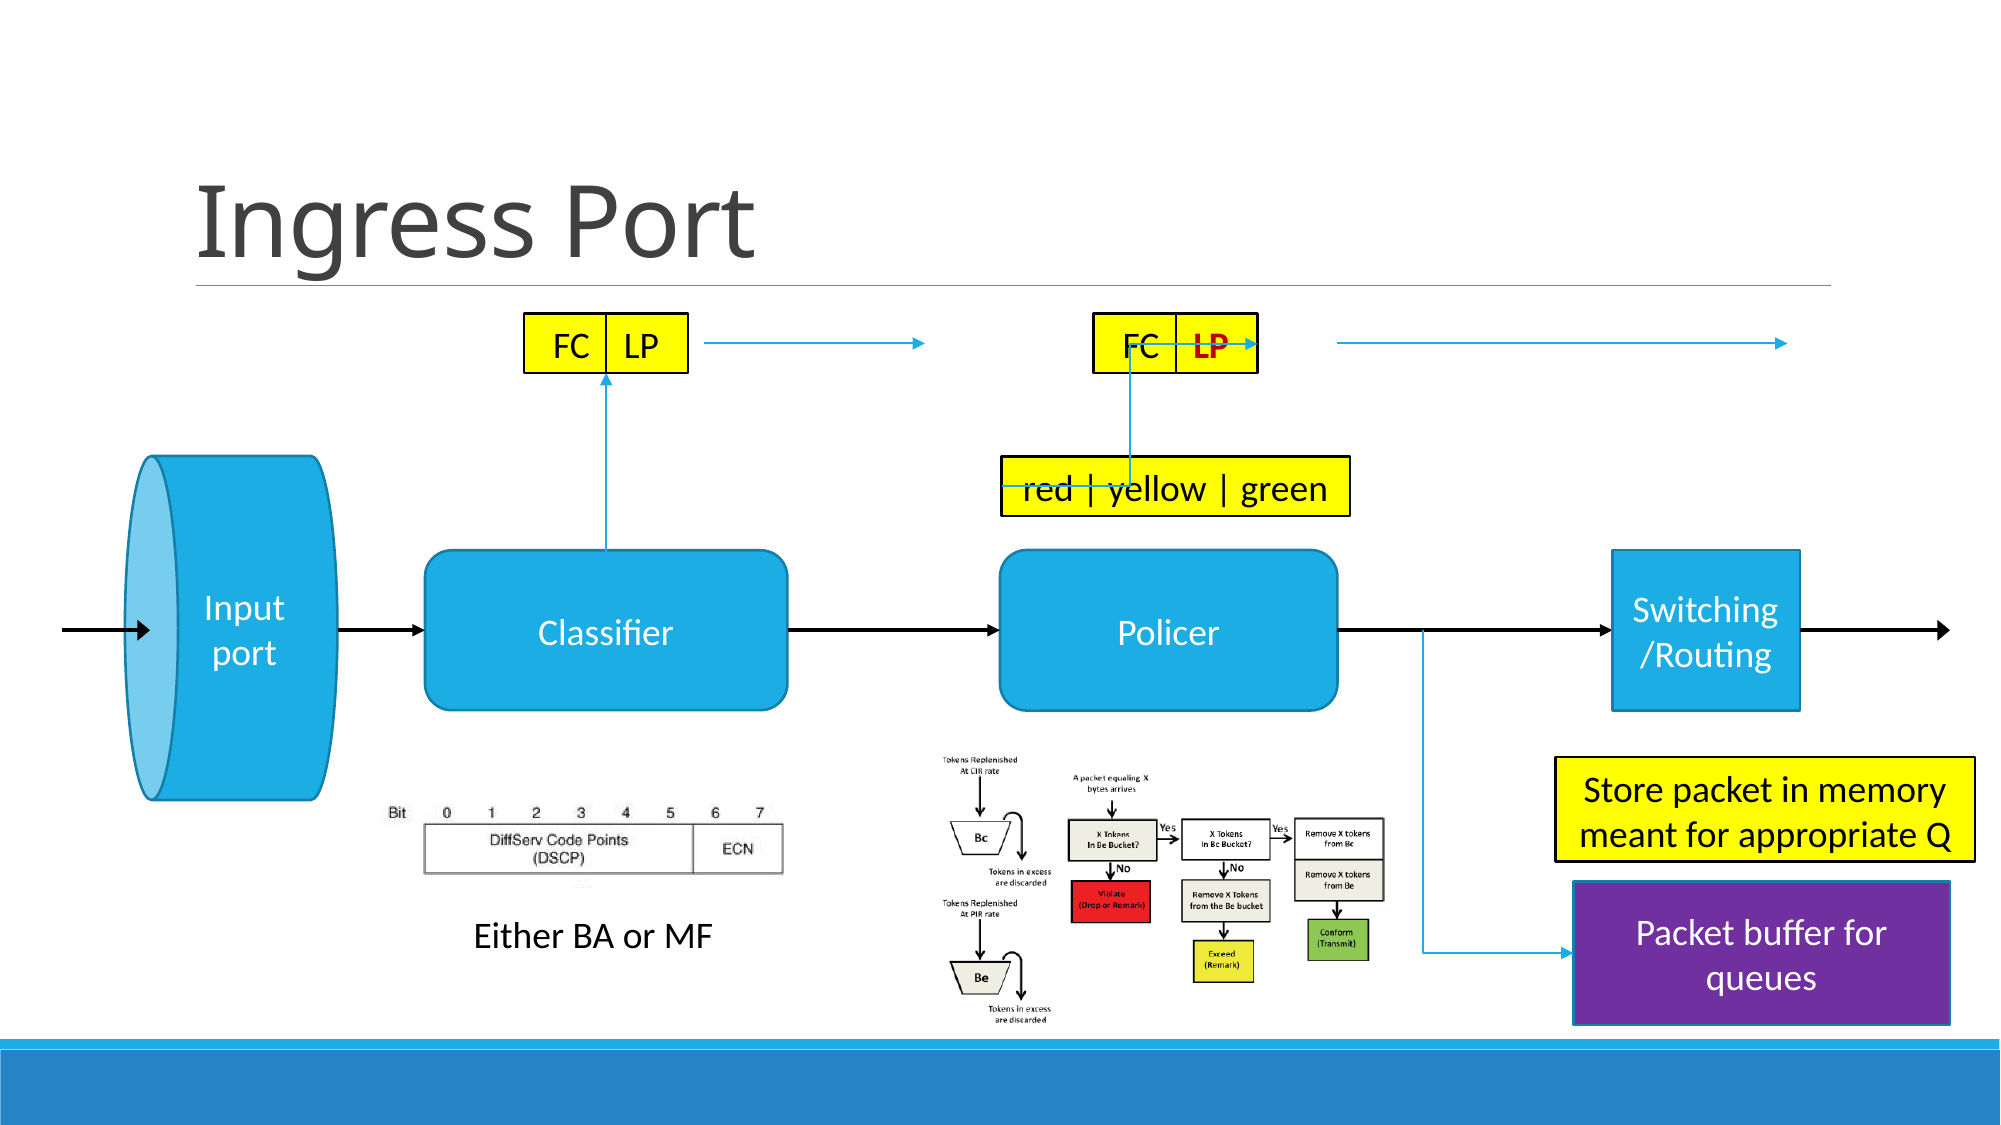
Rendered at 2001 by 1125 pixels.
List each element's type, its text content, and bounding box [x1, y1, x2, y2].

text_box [1000, 343, 1259, 487]
text_box Classifier [423, 548, 789, 712]
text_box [523, 312, 689, 375]
text_box red | yellow | green [1000, 455, 1351, 517]
text_box Policer [998, 548, 1339, 712]
text_box Input port [123, 454, 339, 802]
title Ingress Port [180, 47, 1830, 285]
text_box Packet buffer for queues [1572, 880, 1951, 1026]
text_box Store packet in memory meant for appropriate Q [1669, 756, 1976, 863]
text_box Either BA or MF [458, 903, 729, 964]
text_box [1336, 716, 1661, 868]
picture [374, 799, 813, 888]
text_box Switching/Routing [1611, 549, 1801, 712]
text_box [1093, 312, 1259, 340]
picture [924, 746, 1424, 1029]
